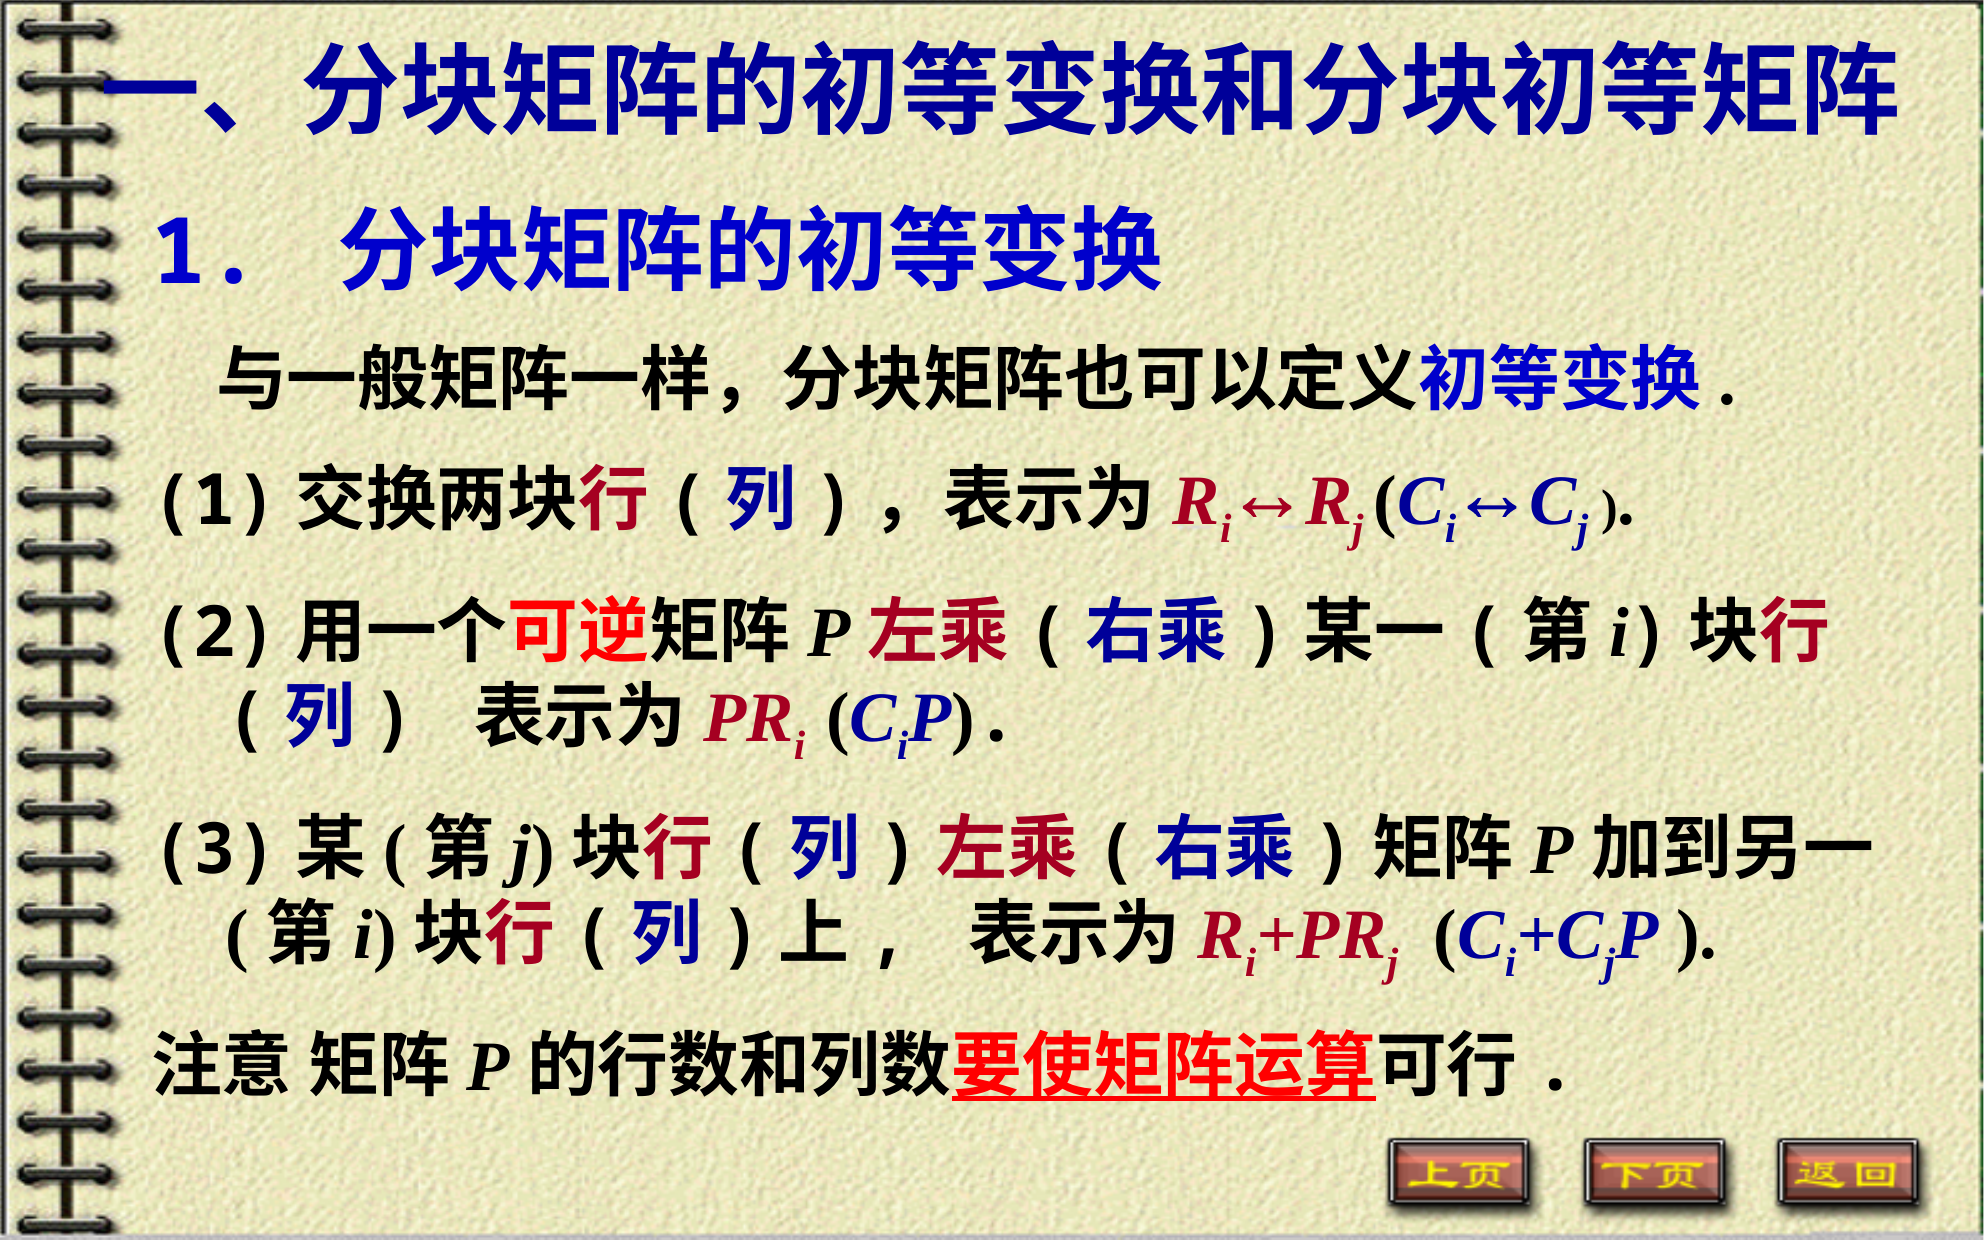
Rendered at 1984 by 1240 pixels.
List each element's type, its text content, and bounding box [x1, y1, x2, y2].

text_box 与一般矩阵一样，分块矩阵也可以定义初等变换. (1)交换两块行(列)，表示为Ri  Rj (Ci  Cj ). (2)用一个可逆矩阵P左乘(右乘)某一(第i)块行(列) 表示为PRi (CiP). (3)某(第j)块行(列)左乘(右乘)矩阵P加到另一(第i)块行(列)上, 表示为Ri+PRj (Ci+CjP ). 注意 矩阵P的行数和列数要使矩阵运算可行. [132, 324, 1960, 1114]
text_box 一、分块矩阵的初等变换和分块初等矩阵 [82, 17, 1973, 156]
text_box 1. 分块矩阵的初等变换 [132, 182, 1492, 311]
picture [0, 0, 1984, 1240]
